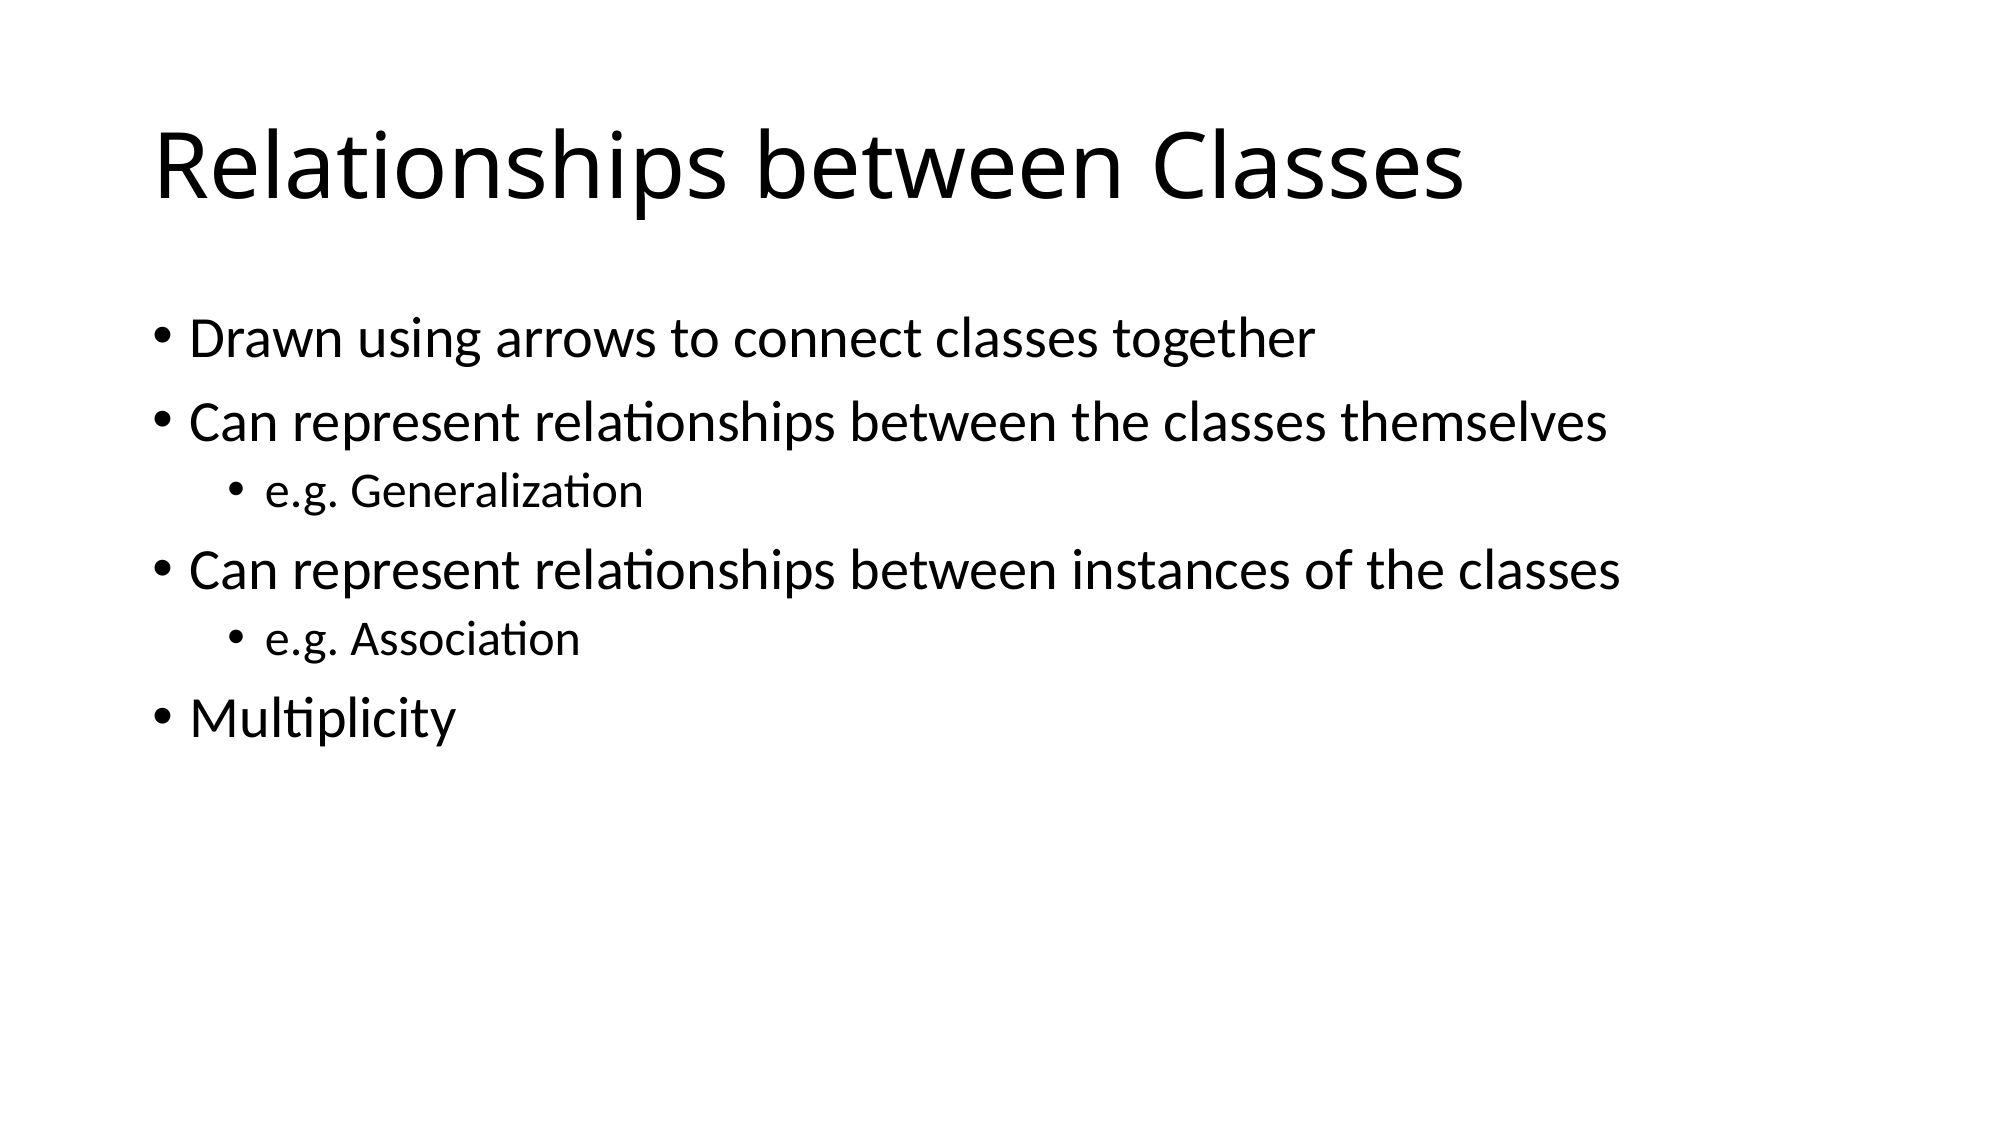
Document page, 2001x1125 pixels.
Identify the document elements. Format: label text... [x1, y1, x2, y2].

list Drawn using arrows to connect classes together Can represent relationships between the classes themselves e.g. Generalization Can represent relationships between instances of the classes e.g. Association Multiplicity [137, 299, 1863, 1014]
title Relationships between Classes [137, 59, 1863, 278]
